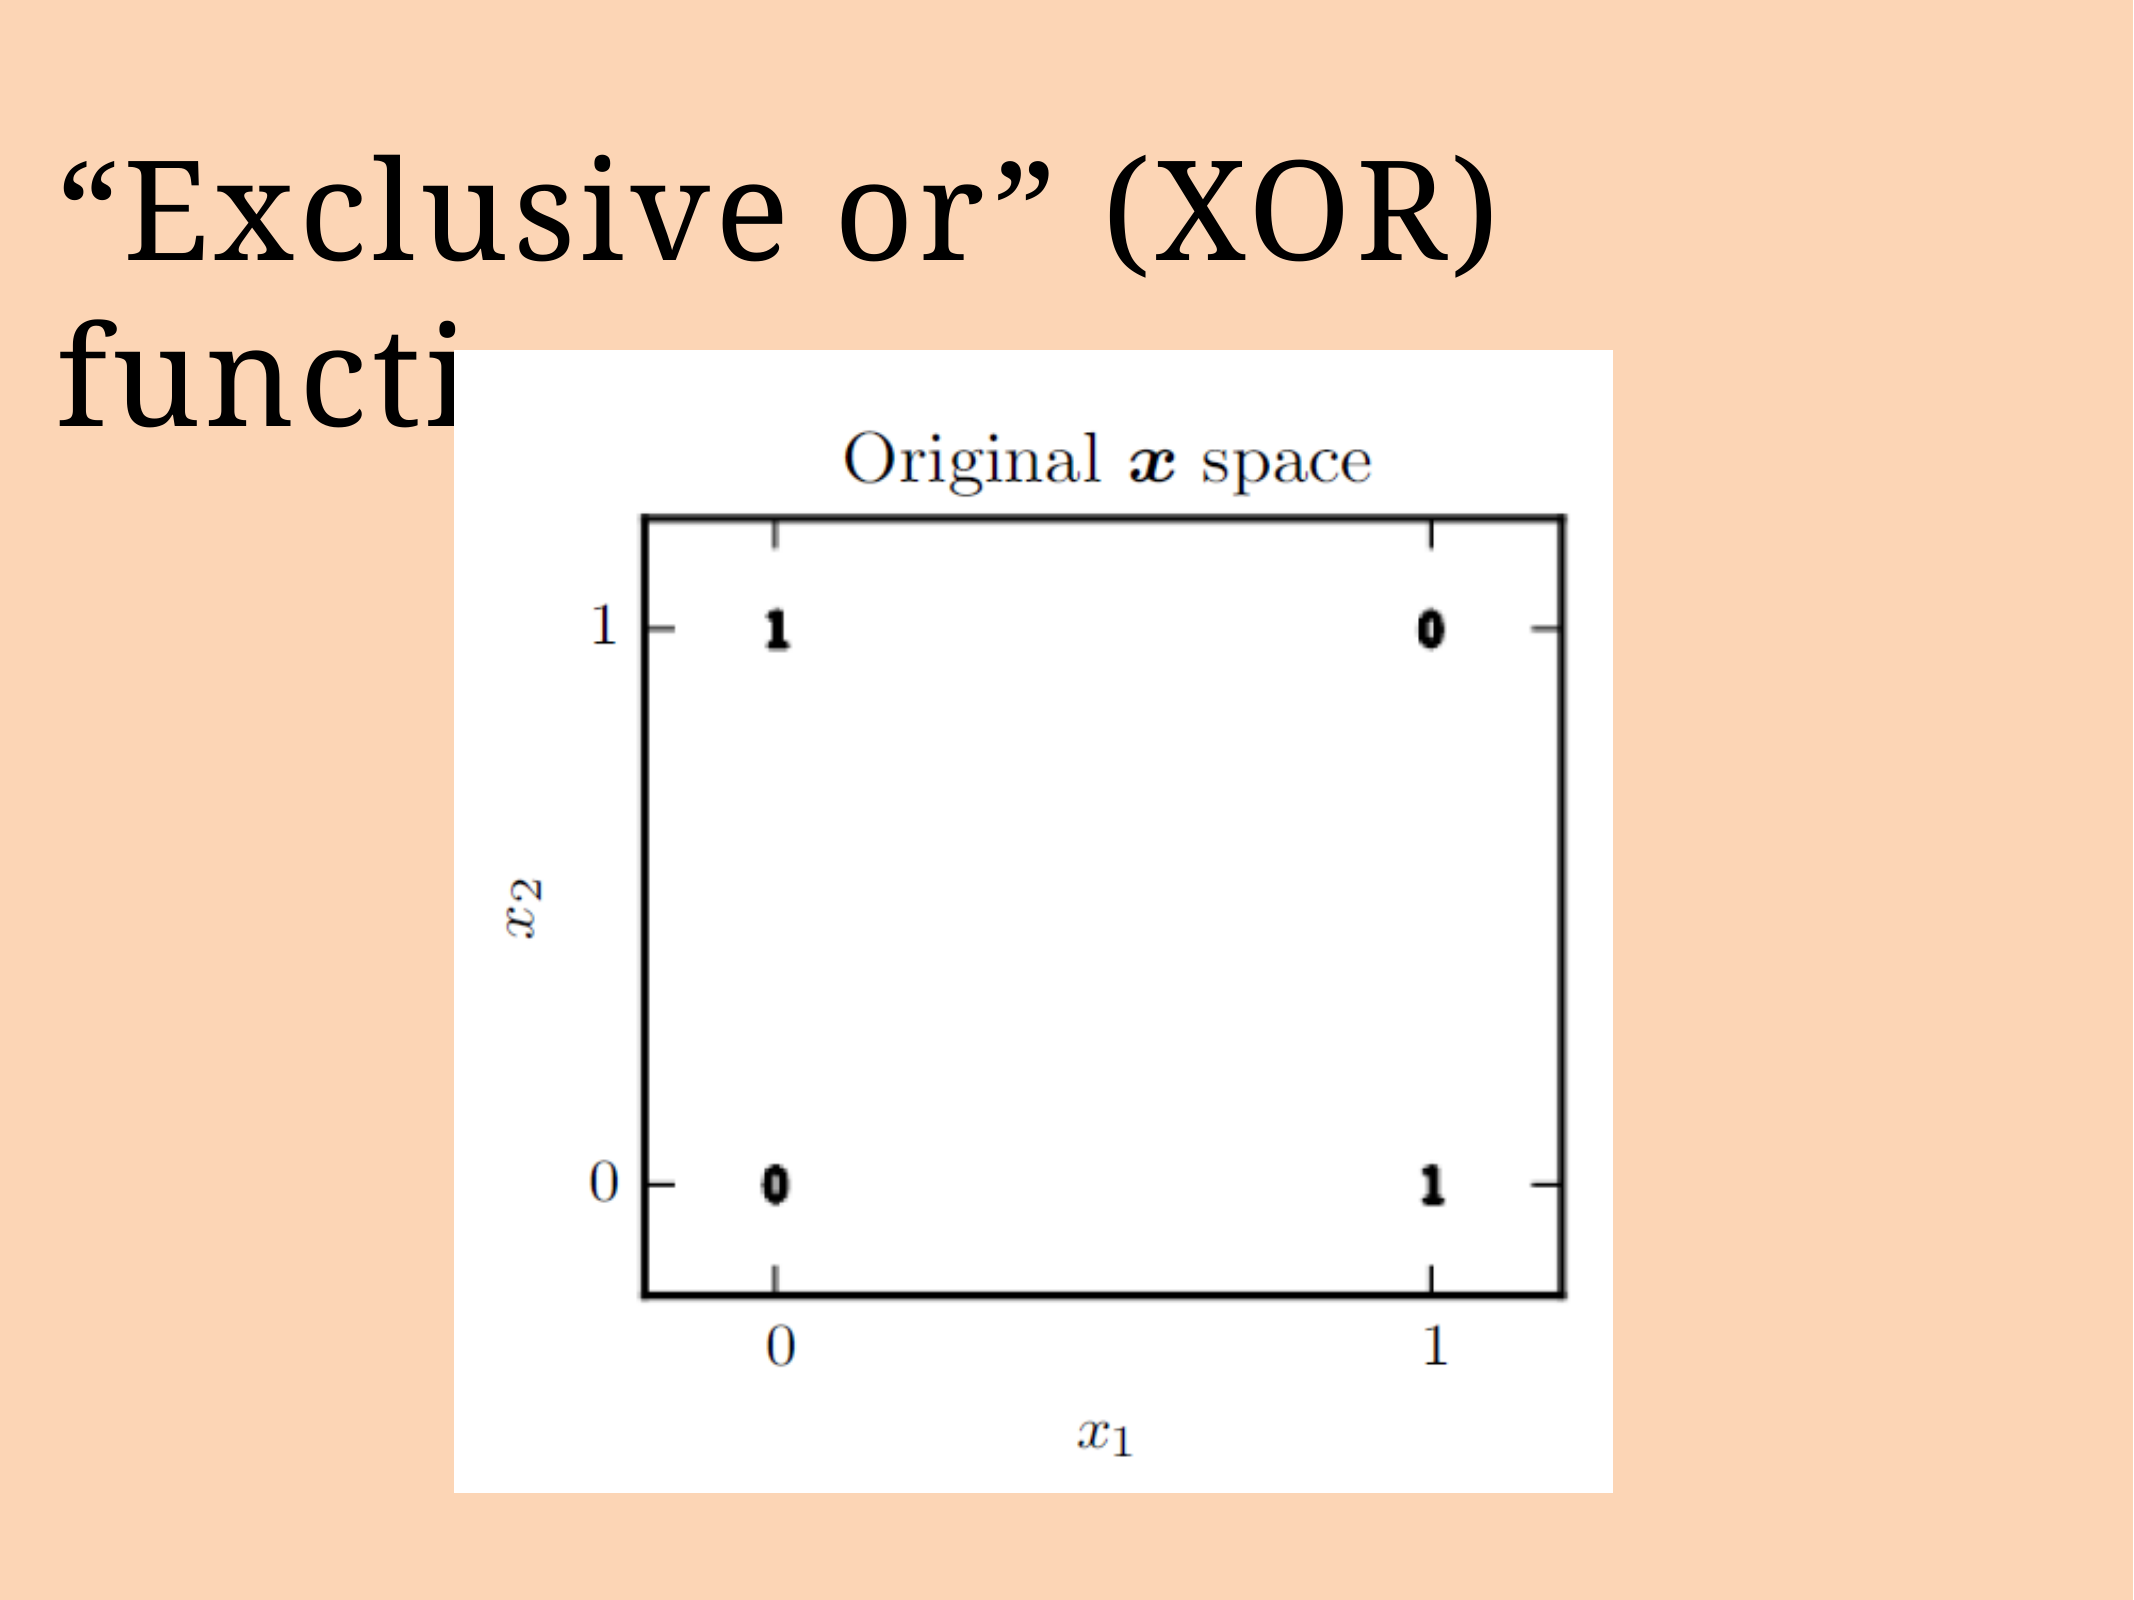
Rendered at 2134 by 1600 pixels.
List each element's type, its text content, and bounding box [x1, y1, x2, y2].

title “Exclusive or” (XOR) function [54, 120, 2117, 455]
picture [453, 350, 1613, 1493]
